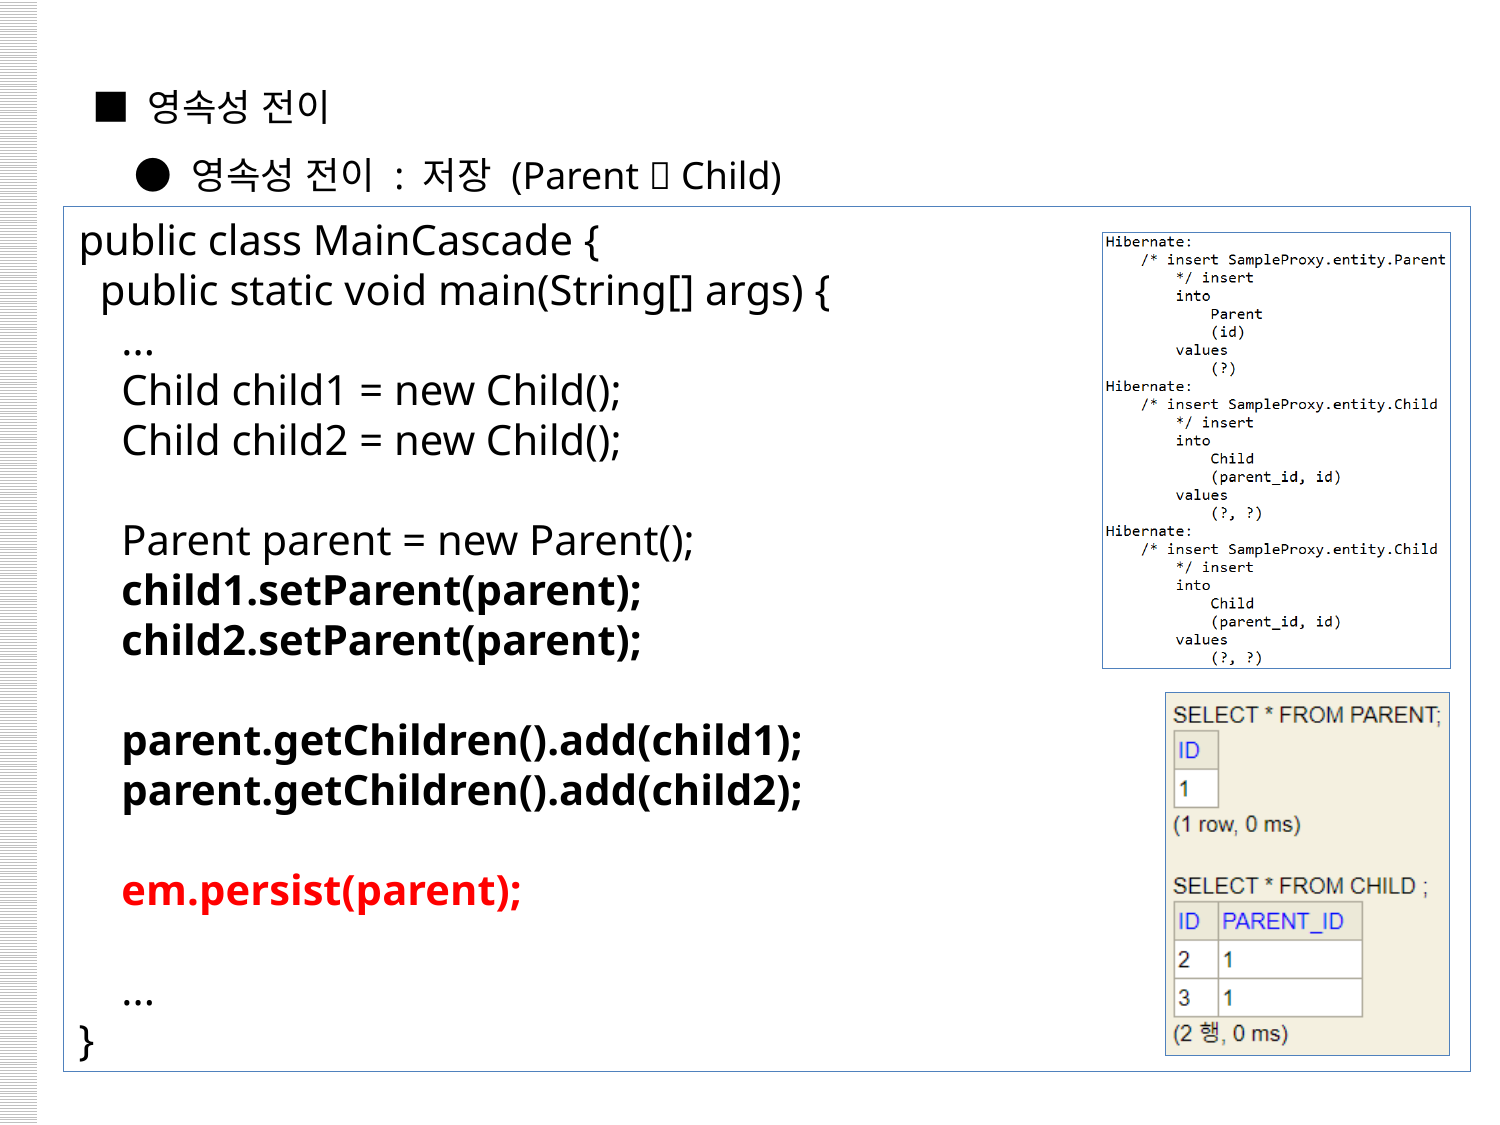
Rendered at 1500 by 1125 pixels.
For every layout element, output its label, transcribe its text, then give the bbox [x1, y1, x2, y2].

picture [1102, 231, 1451, 669]
text_box public class MainCascade { public static void main(String[] args) { ... Child child1 = new Child(); Child child2 = new Child(); Parent parent = new Parent(); child1.setParent(parent); child2.setParent(parent); parent.getChildren().add(child1); parent.getChildren().add(child2); em.persist(parent); ... } [63, 206, 1471, 1072]
picture [1164, 692, 1451, 1056]
text_box ■ 영속성 전이 ● 영속성 전이 : 저장 (Parent  Child) [78, 54, 797, 205]
